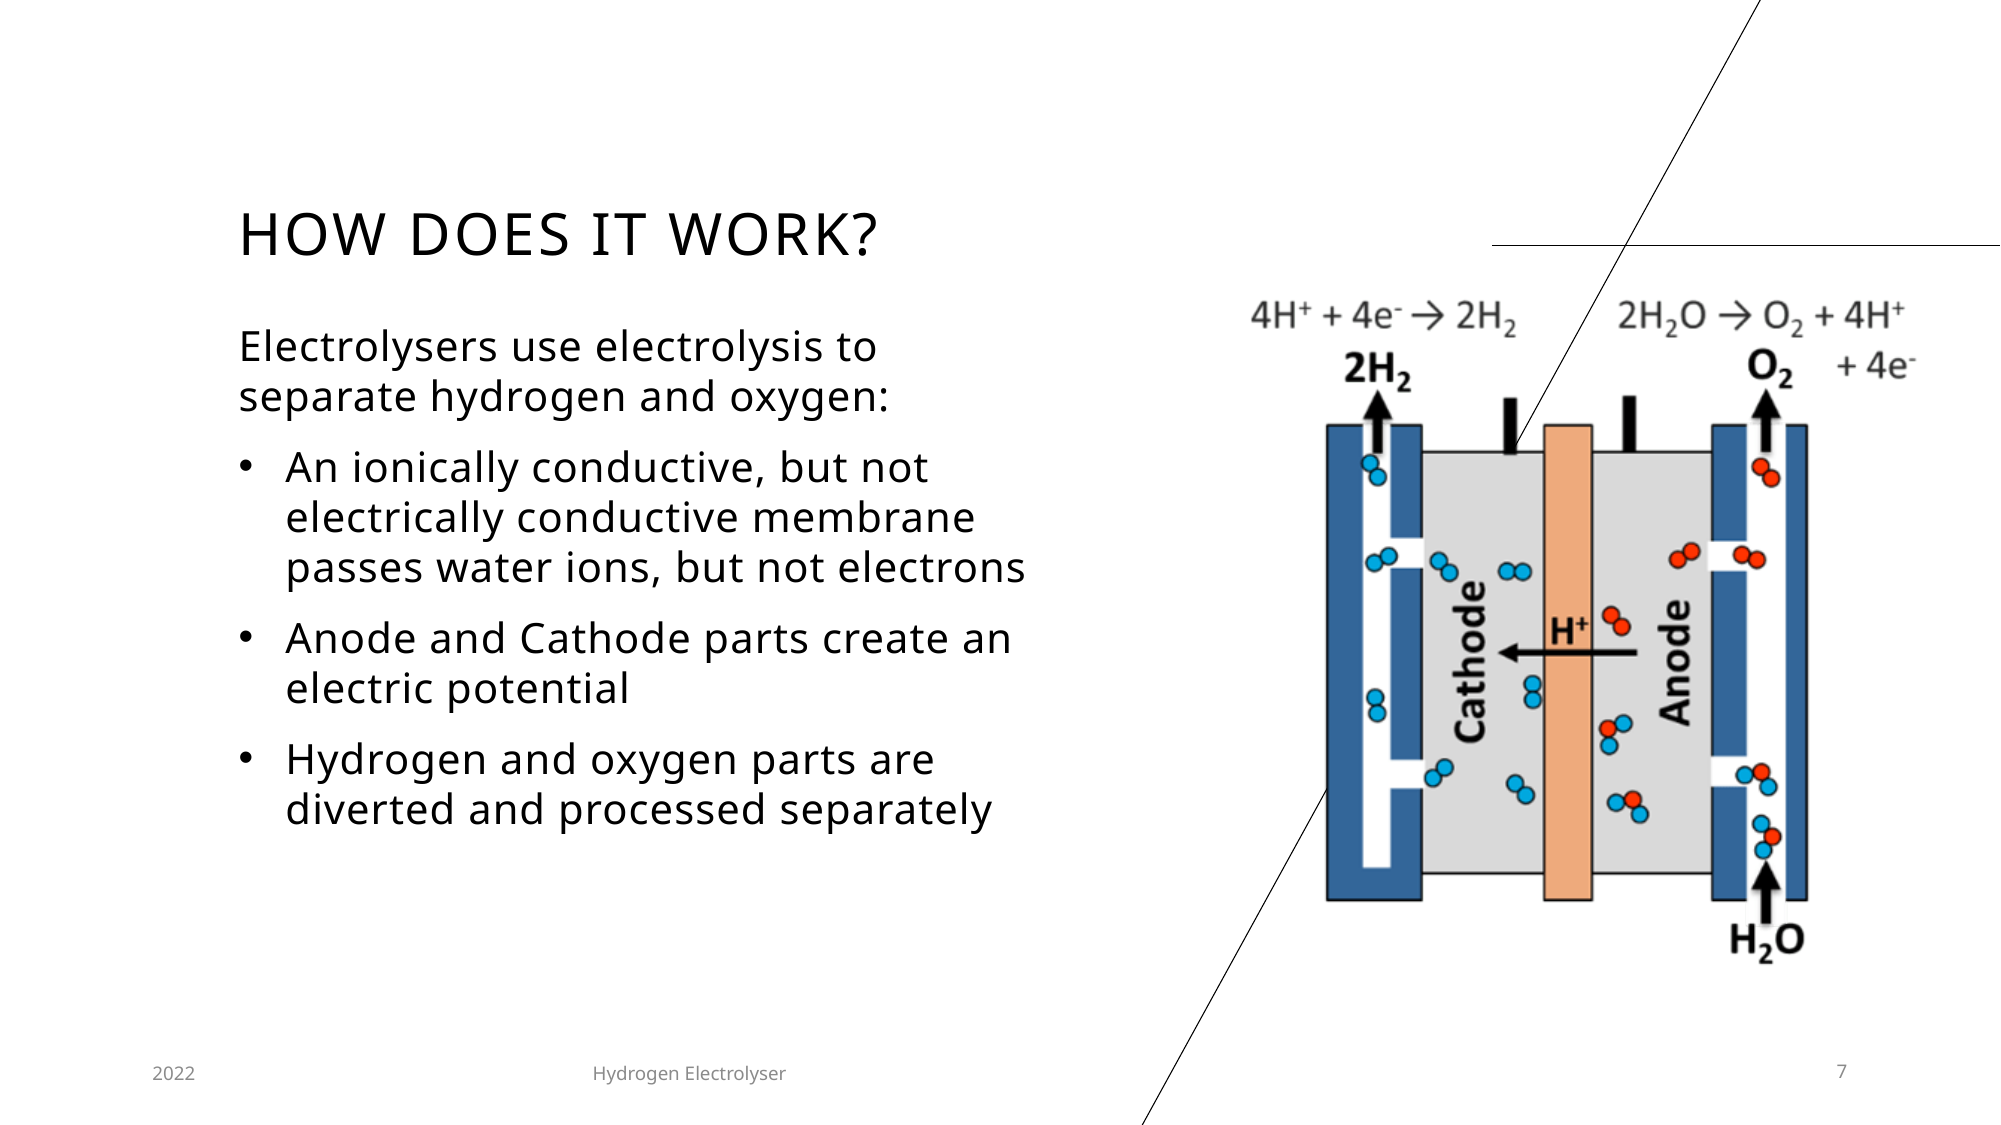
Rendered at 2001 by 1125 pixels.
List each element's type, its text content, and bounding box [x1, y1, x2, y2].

footer Hydrogen Electrolyser [404, 1042, 975, 1103]
list Electrolysers use electrolysis to separate hydrogen and oxygen: An ionically conductive, but not electrically conductive membrane passes water ions, but not electrons Anode and Cathode parts create an electric potential Hydrogen and oxygen parts are diverted and processed separately [223, 312, 1062, 874]
slide_number 2022 [137, 1042, 338, 1103]
picture [1225, 275, 1935, 994]
title How does it work? [223, 77, 1062, 276]
slide_number 7 [1412, 1042, 1863, 1103]
